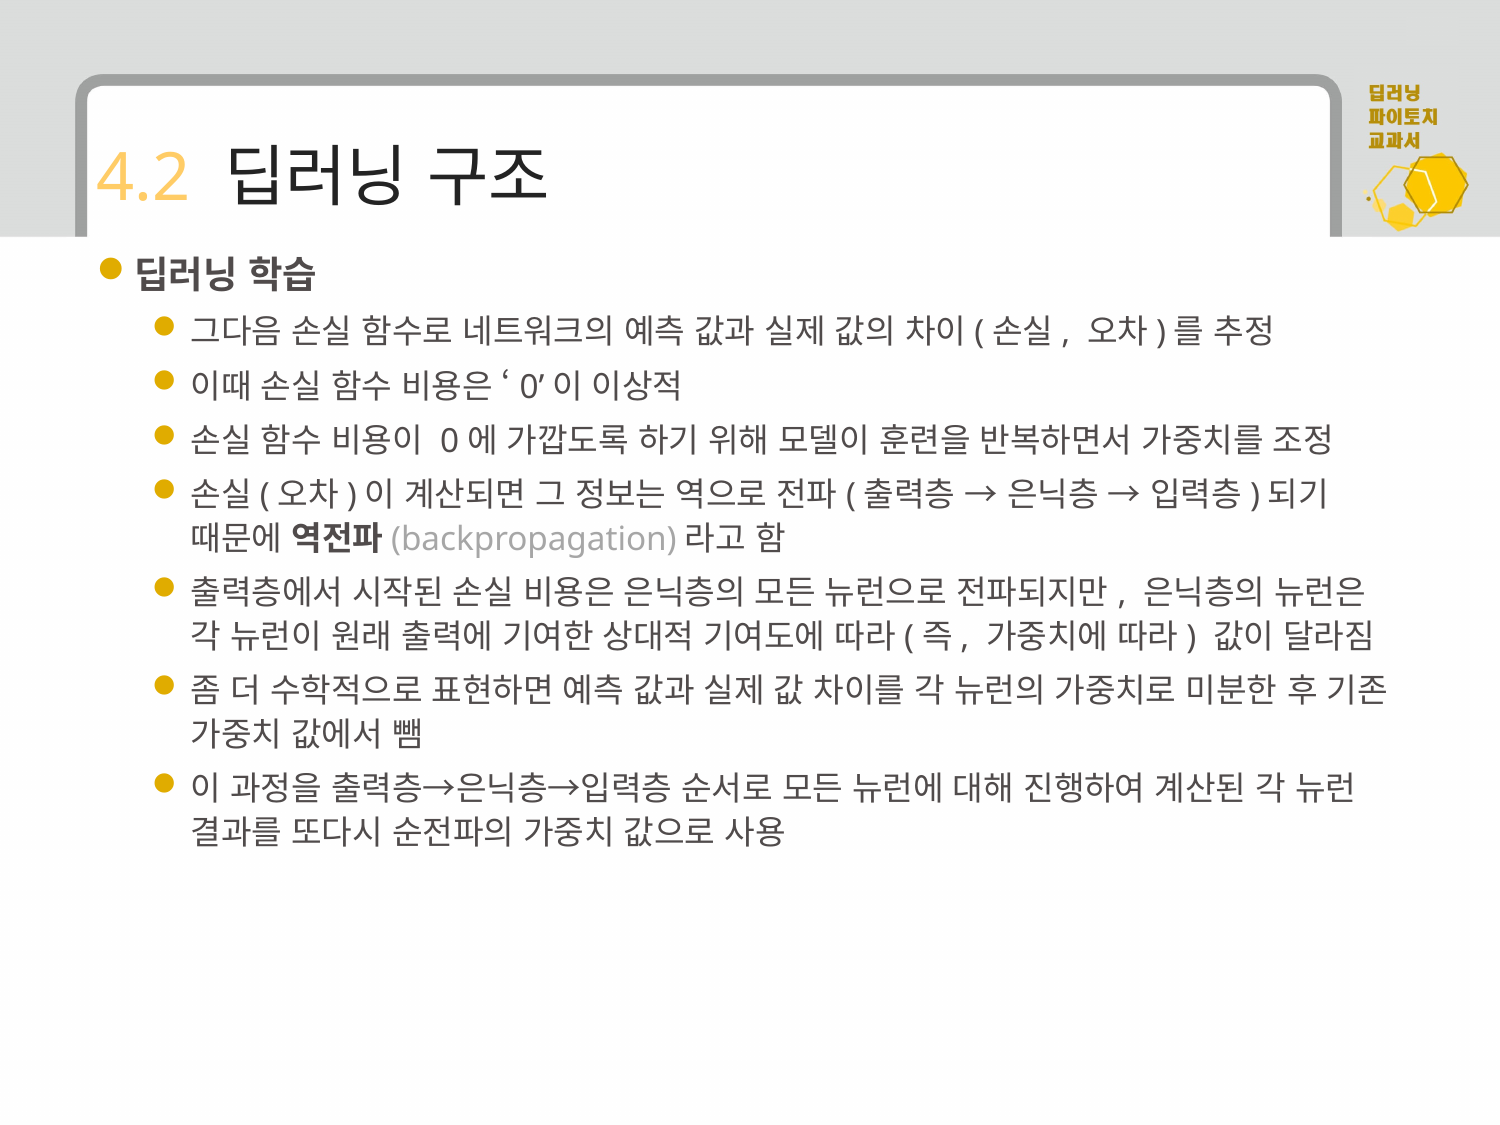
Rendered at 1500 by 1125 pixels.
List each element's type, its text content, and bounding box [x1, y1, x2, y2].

picture [0, 0, 1500, 1125]
title 4.2 딥러닝 구조 [81, 90, 1412, 222]
list 딥러닝 학습 그다음 손실 함수로 네트워크의 예측 값과 실제 값의 차이(손실, 오차)를 추정 이때 손실 함수 비용은 ‘0’이 이상적 손실 함수 비용이 0에 가깝도록 하기 위해 모델이 훈련을 반복하면서 가중치를 조정 손실(오차)이 계산되면 그 정보는 역으로 전파(출력층 → 은닉층 → 입력층)되기 때문에 역전파(backpropagation)라고 함 출력층에서 시작된 손실 비용은 은닉층의 모든 뉴런으로 전파되지만, 은닉층의 뉴런은 각 뉴런이 원래 출력에 기여한 상대적 기여도에 따라(즉, 가중치에 따라) 값이 달라짐 좀 더 수학적으로 표현하면 예측 값과 실제 값 차이를 각 뉴런의 가중치로 미분한 후 기존 가중치 값에서 뺌 이 과정을 출력층→은닉층→입력층 순서로 모든 뉴런에 대해 진행하여 계산된 각 뉴런 결과를 또다시 순전파의 가중치 값으로 사용 [81, 239, 1412, 1054]
